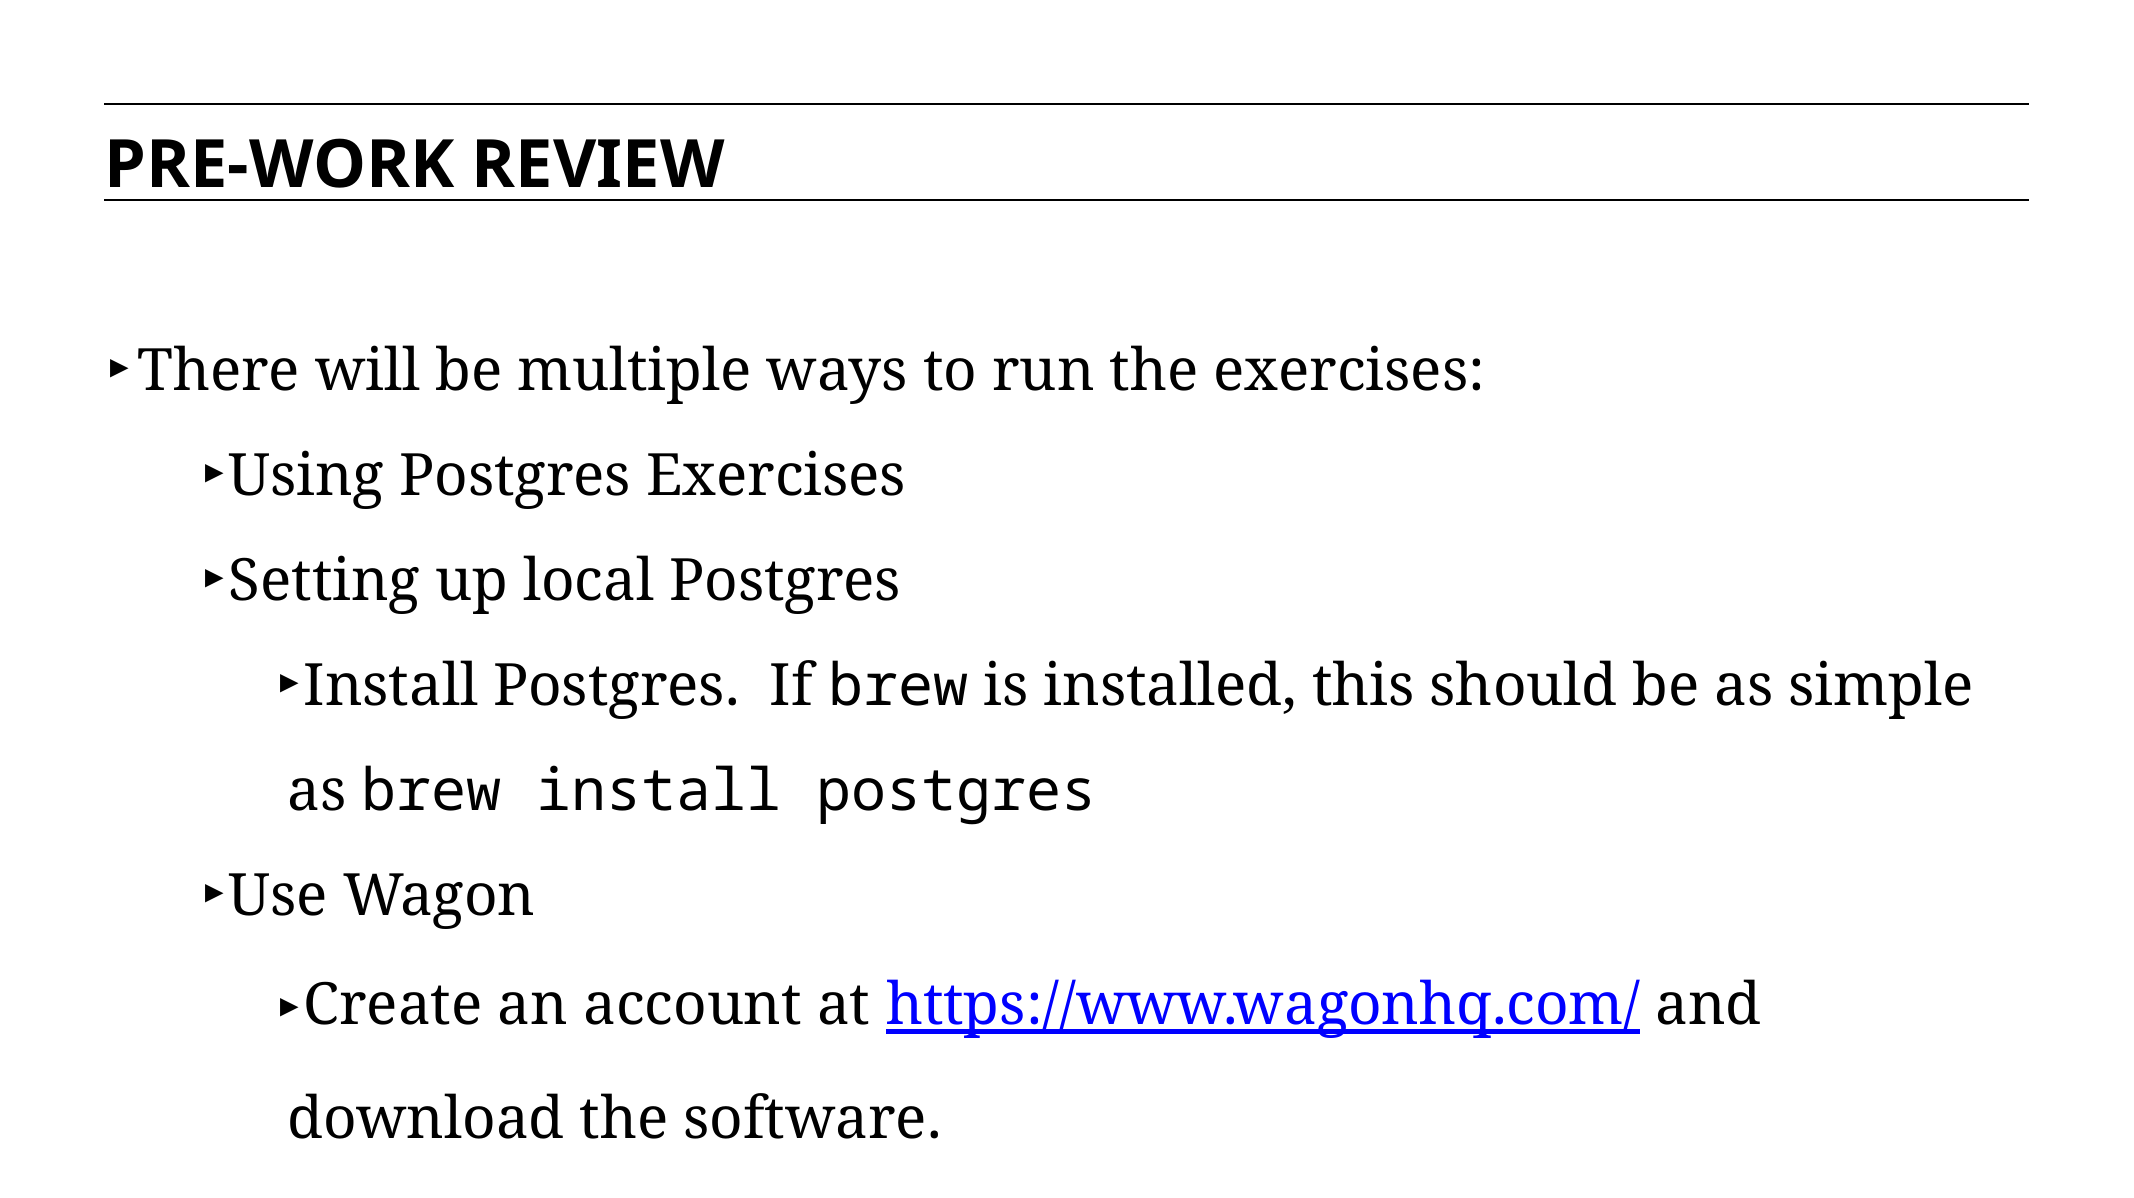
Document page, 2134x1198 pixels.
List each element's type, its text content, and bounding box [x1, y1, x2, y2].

text_box PRE-WORK REVIEW [104, 120, 2030, 157]
list There will be multiple ways to run the exercises: Using Postgres Exercises Setting up local Postgres Install Postgres. If brew is installed, this should be as simple as brew install postgres Use Wagon Create an account at https://www.wagonhq.com/ and download the software. [104, 157, 2030, 783]
